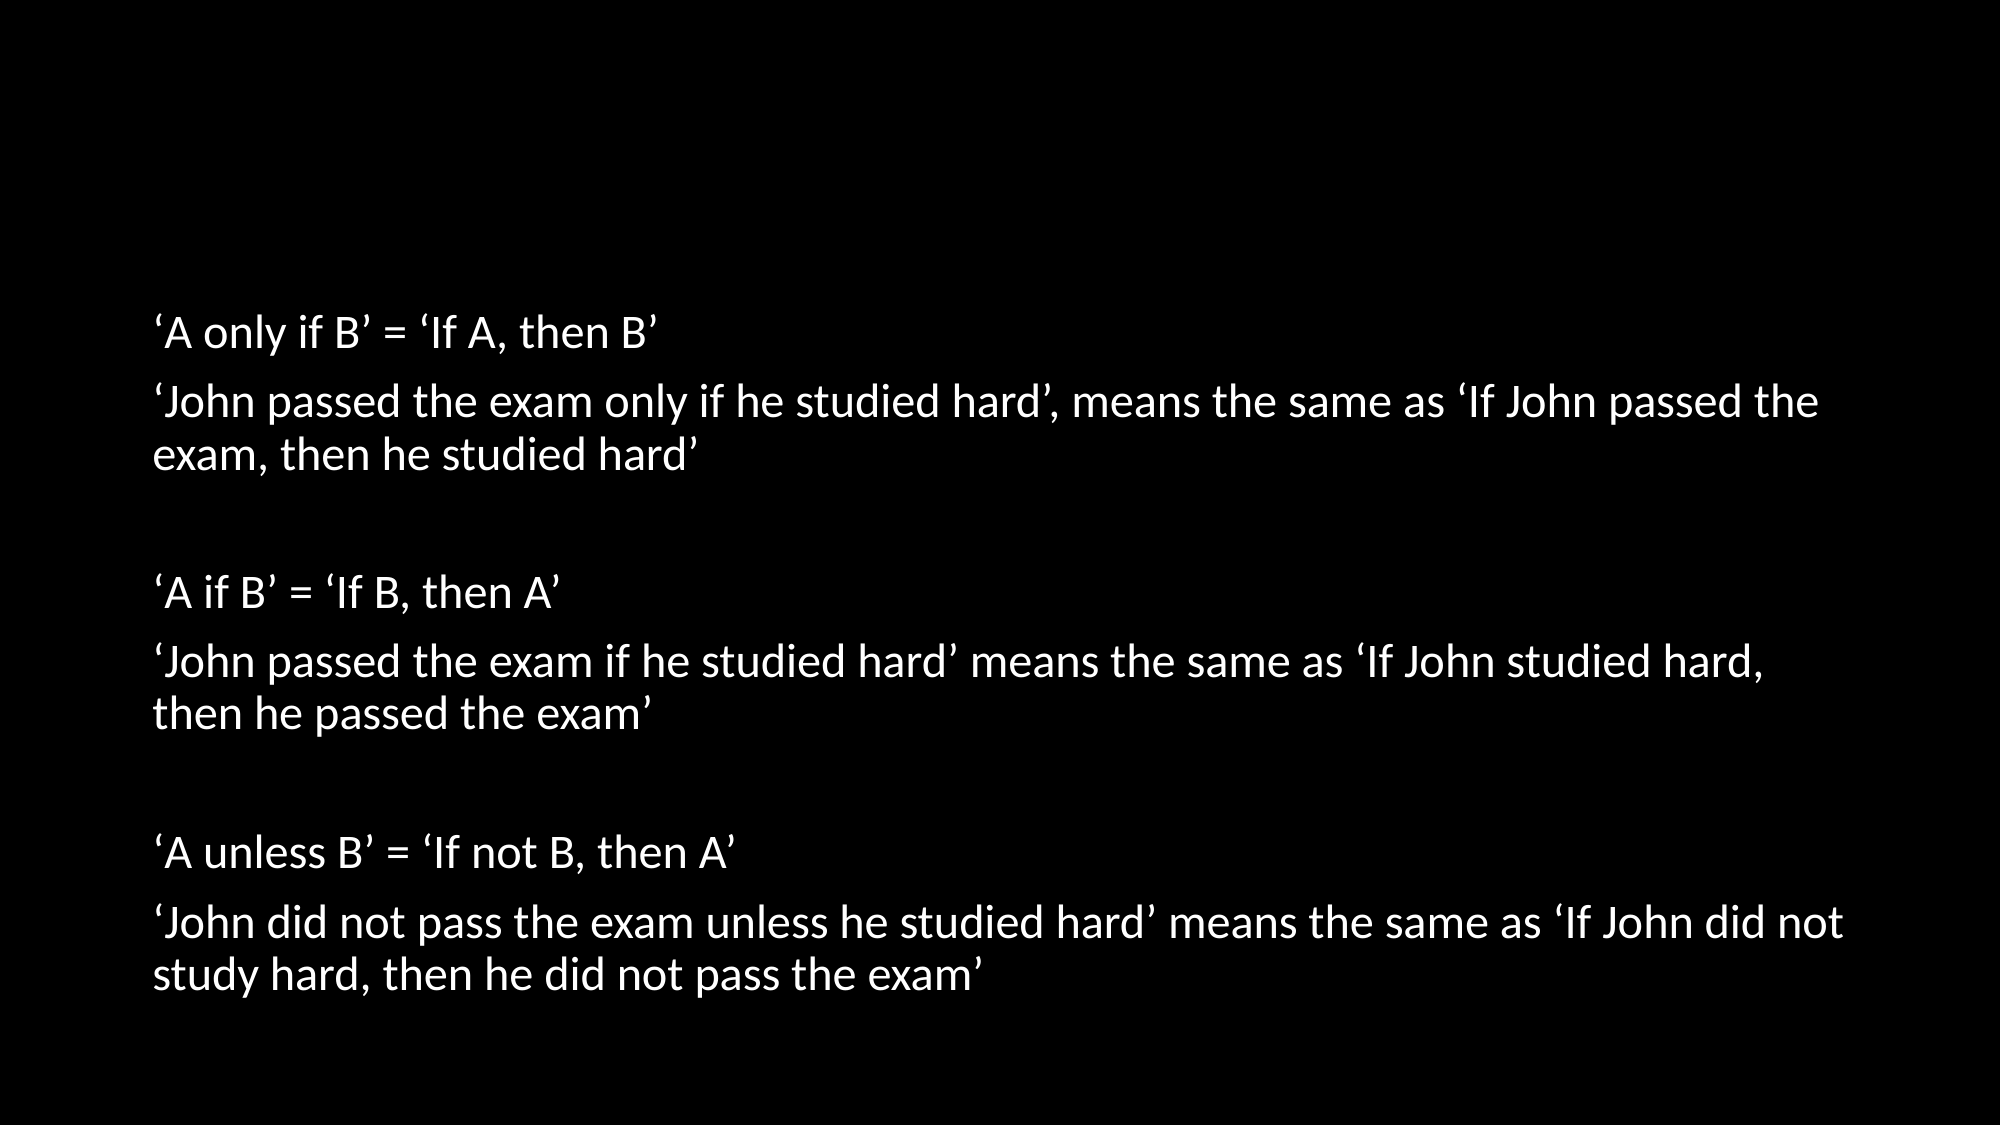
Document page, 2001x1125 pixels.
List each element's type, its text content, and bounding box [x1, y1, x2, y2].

list ‘A only if B’ = ‘If A, then B’ ‘John passed the exam only if he studied hard’, means the same as ‘If John passed the exam, then he studied hard’ ‘A if B’ = ‘If B, then A’ ‘John passed the exam if he studied hard’ means the same as ‘If John studied hard, then he passed the exam’ ‘A unless B’ = ‘If not B, then A’ ‘John did not pass the exam unless he studied hard’ means the same as ‘If John did not study hard, then he did not pass the exam’ [137, 299, 1863, 1014]
